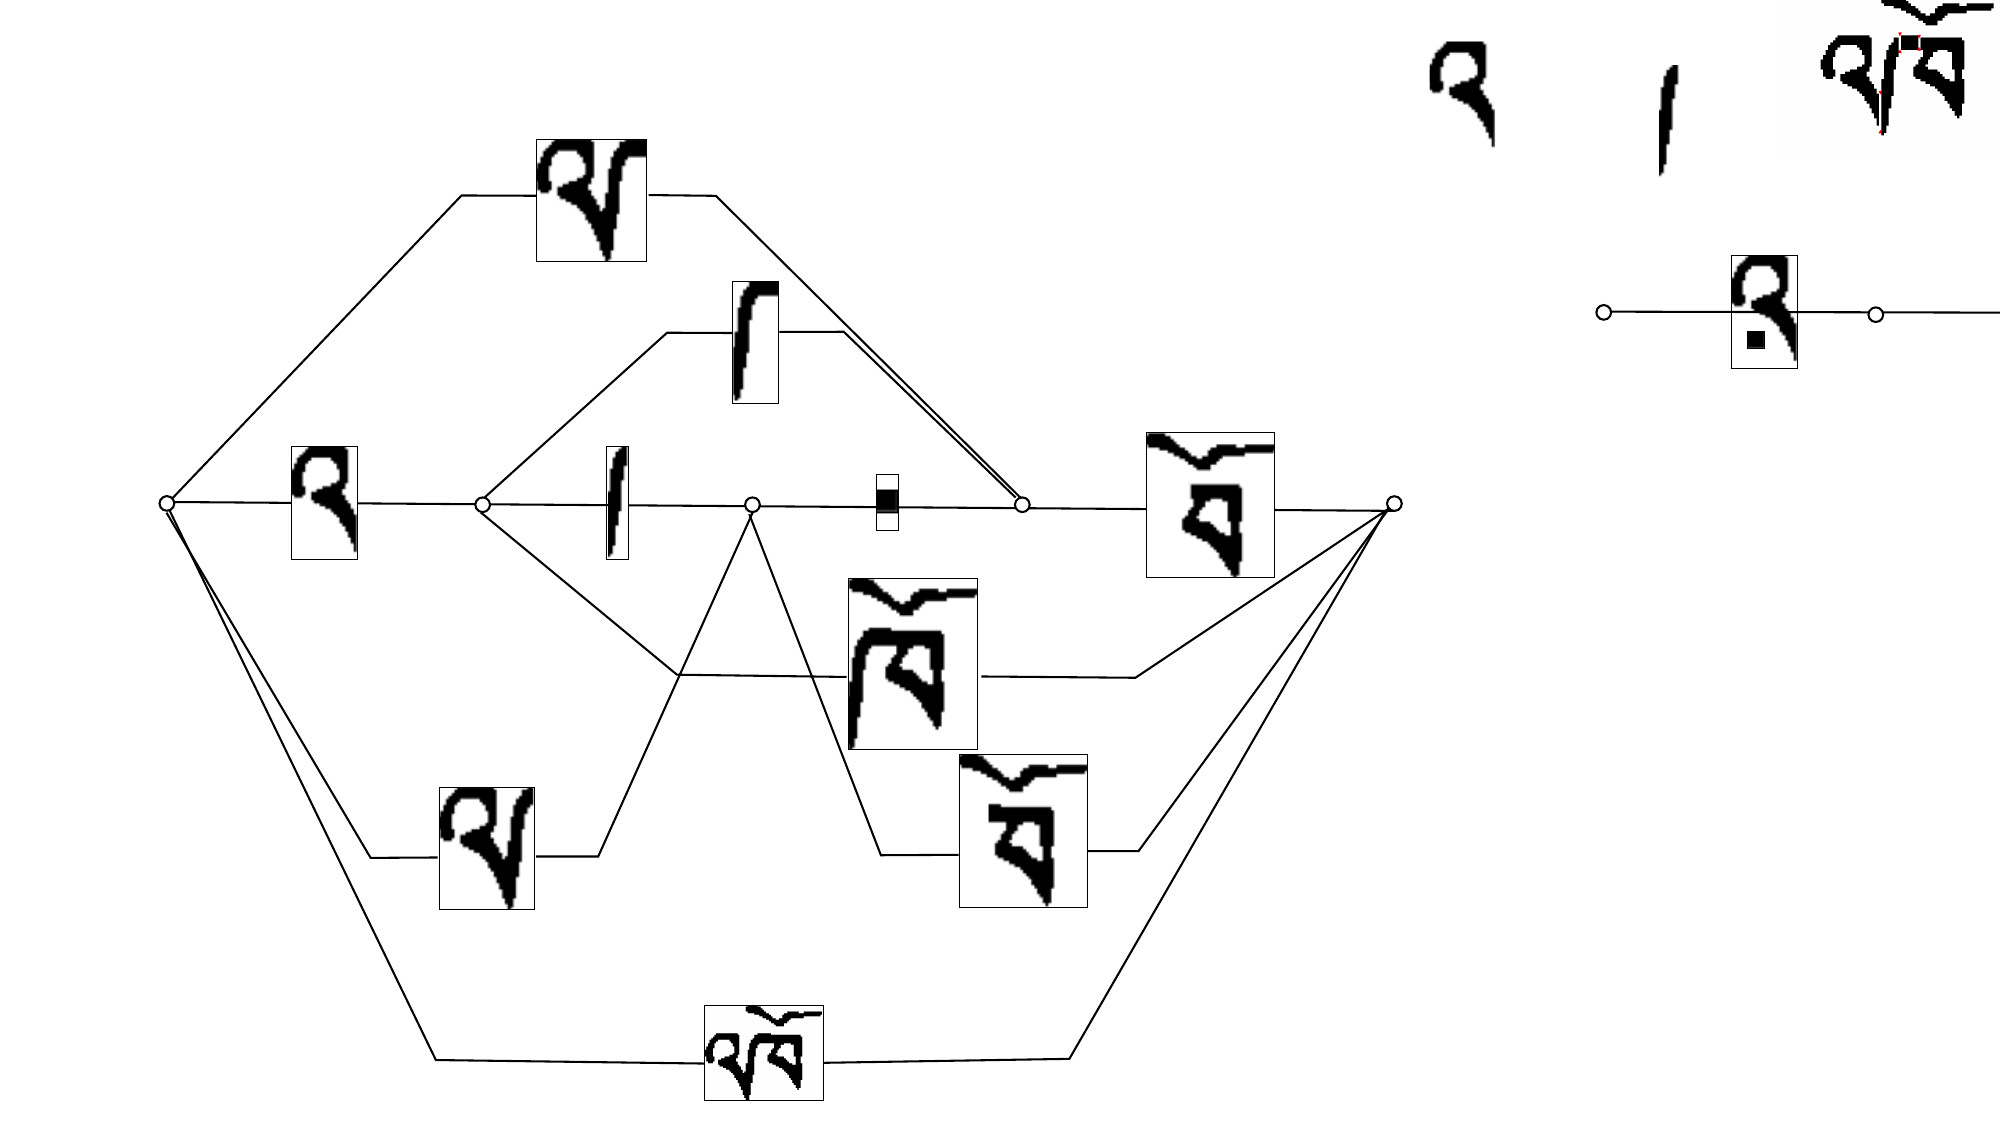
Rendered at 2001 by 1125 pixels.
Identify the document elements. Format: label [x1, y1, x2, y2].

text_box [1867, 315, 1885, 324]
picture [1731, 255, 1798, 311]
text_box [159, 139, 1402, 1102]
picture [1731, 315, 1798, 369]
text_box [1595, 303, 1612, 321]
picture [1429, 41, 1496, 155]
picture [1657, 65, 1680, 179]
text_box [1602, 311, 2000, 315]
picture [1777, 0, 2000, 155]
text_box [1868, 306, 1884, 311]
